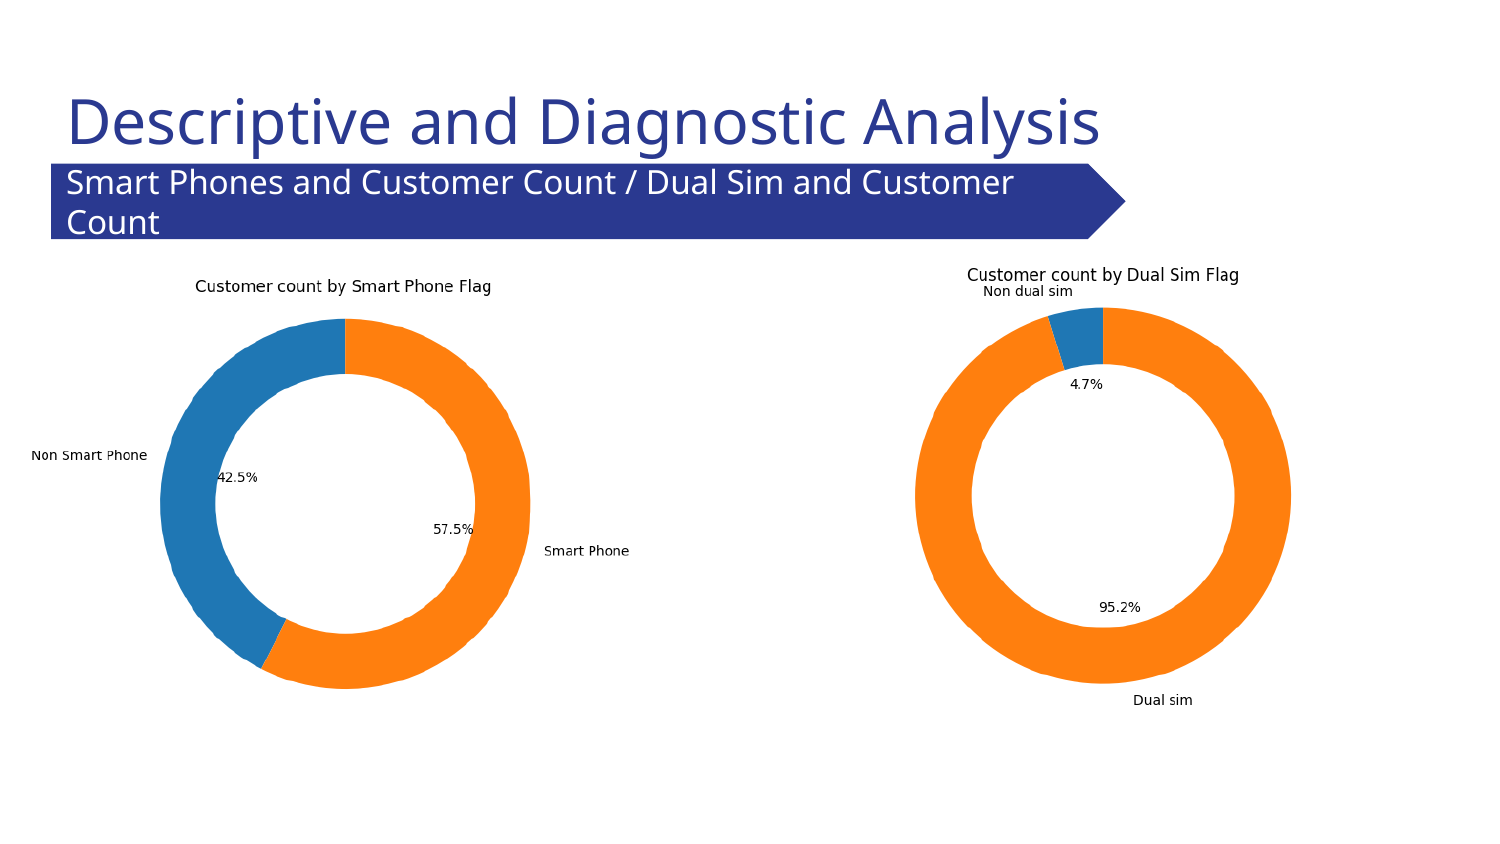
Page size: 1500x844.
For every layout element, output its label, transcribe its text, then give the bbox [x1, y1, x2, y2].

list Smart Phones and Customer Count / Dual Sim and Customer Count [51, 175, 1083, 228]
picture [789, 251, 1416, 722]
picture [24, 263, 635, 722]
title Descriptive and Diagnostic Analysis [51, 67, 1449, 167]
text_box [51, 163, 1126, 240]
